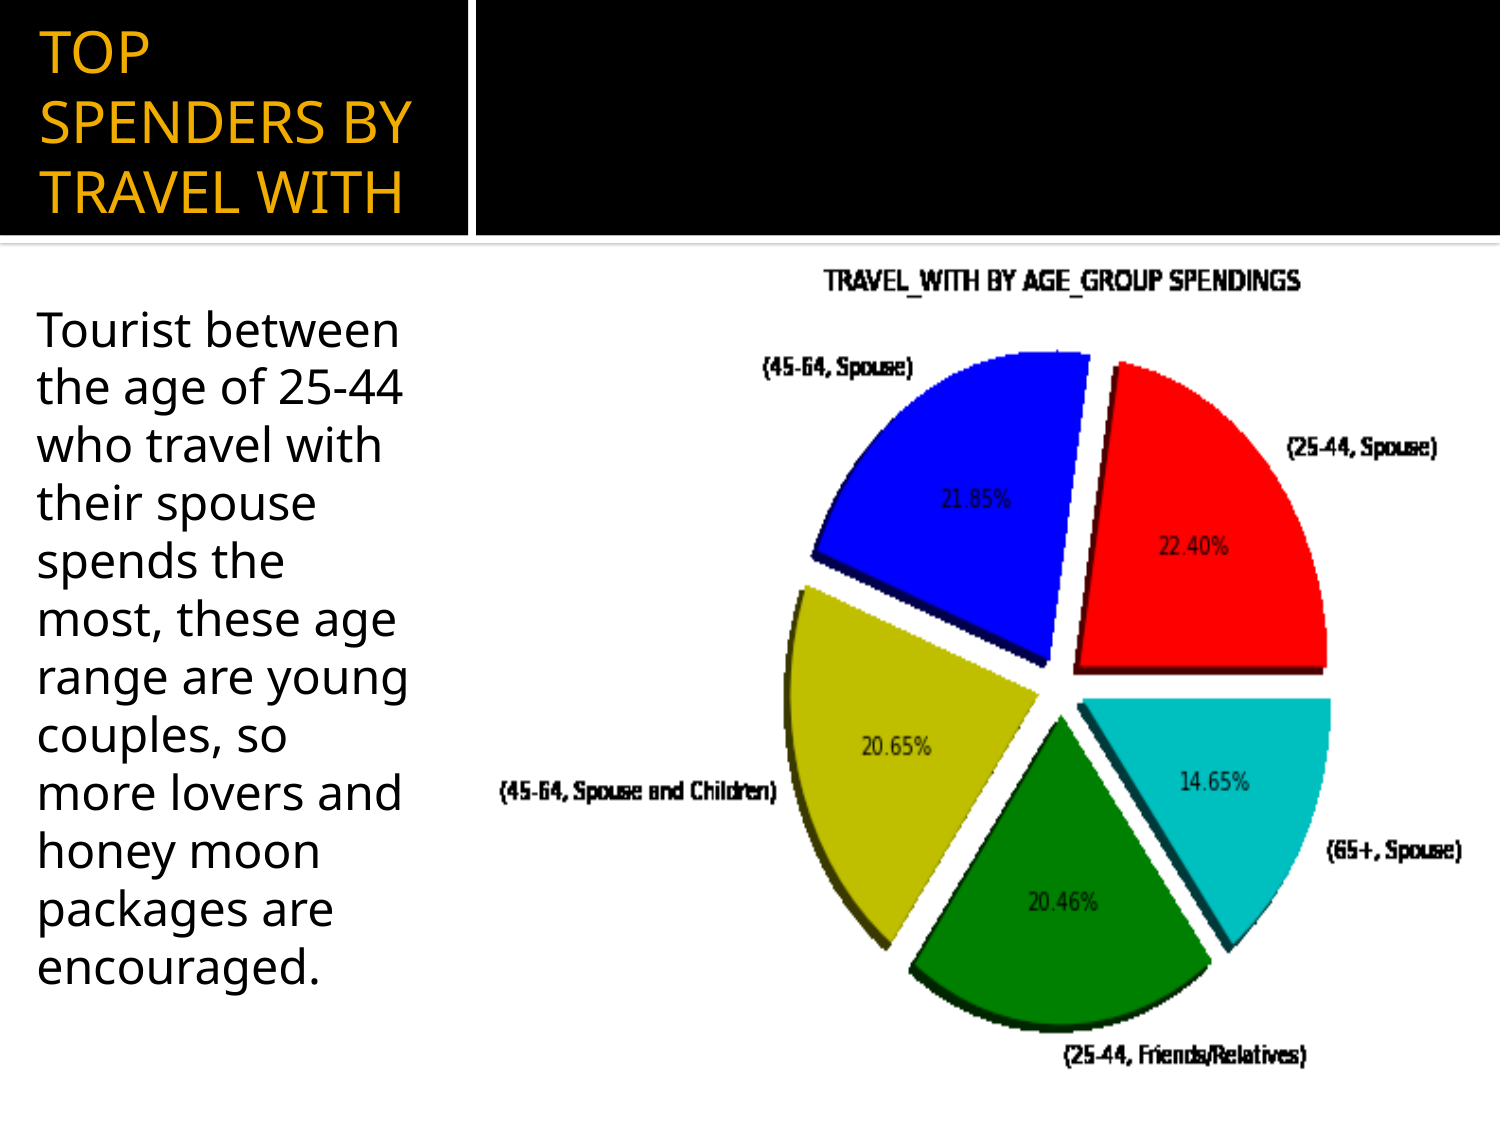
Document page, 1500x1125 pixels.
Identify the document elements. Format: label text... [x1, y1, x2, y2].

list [487, 249, 1475, 1088]
list Tourist between the age of 25-44 who travel with their spouse spends the most, these age range are young couples, so more lovers and honey moon packages are encouraged. [27, 283, 433, 1088]
title TOP SPENDERS BY TRAVEL WITH [27, 0, 442, 225]
